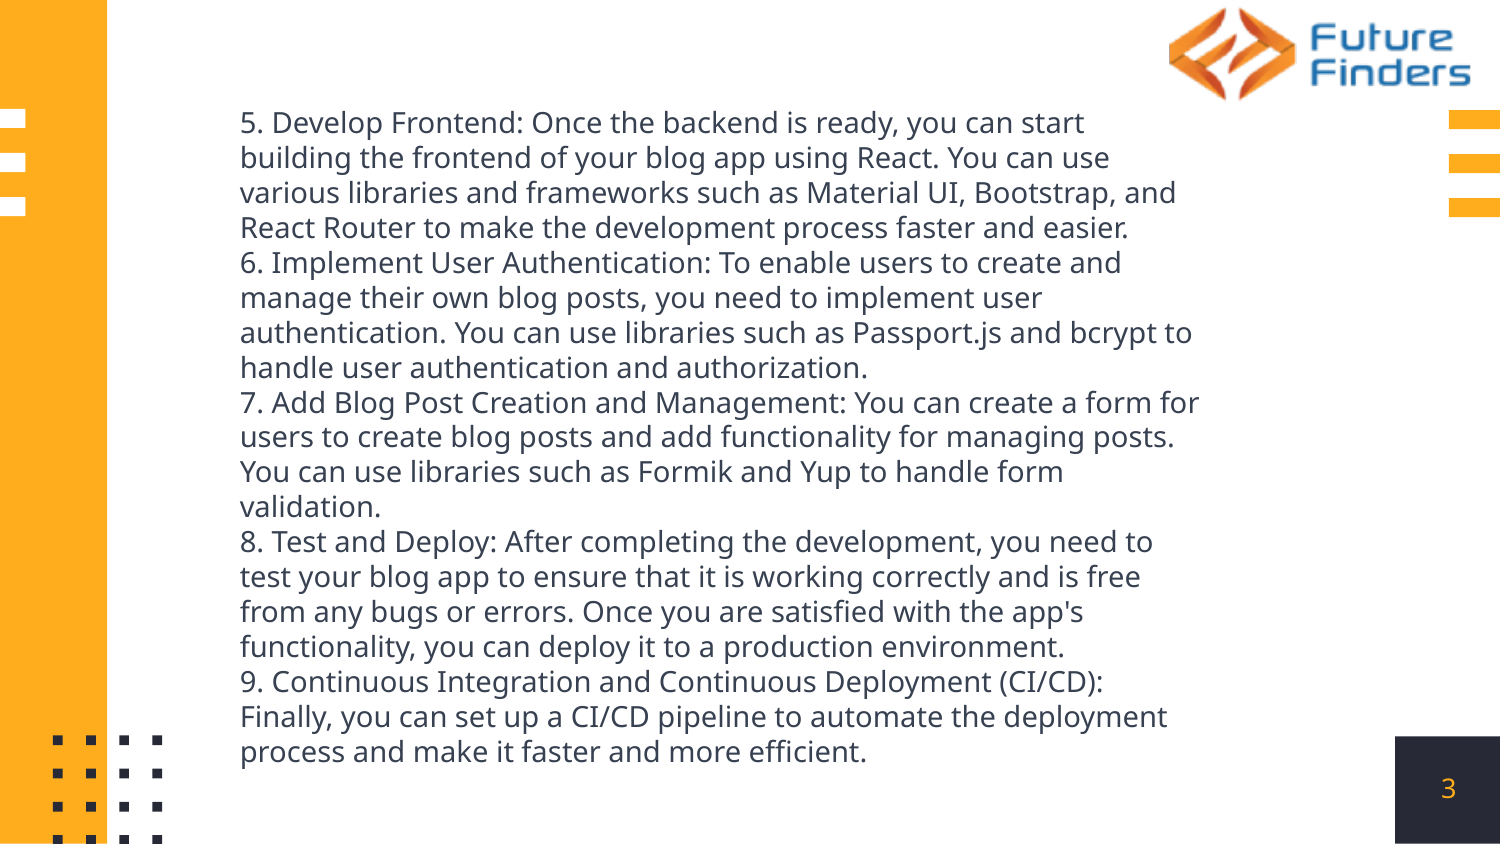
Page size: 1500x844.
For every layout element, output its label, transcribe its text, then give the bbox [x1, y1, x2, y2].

text_box 5. Develop Frontend: Once the backend is ready, you can start building the frontend of your blog app using React. You can use various libraries and frameworks such as Material UI, Bootstrap, and React Router to make the development process faster and easier. 6. Implement User Authentication: To enable users to create and manage their own blog posts, you need to implement user authentication. You can use libraries such as Passport.js and bcrypt to handle user authentication and authorization. 7. Add Blog Post Creation and Management: You can create a form for users to create blog posts and add functionality for managing posts. You can use libraries such as Formik and Yup to handle form validation. 8. Test and Deploy: After completing the development, you need to test your blog app to ensure that it is working correctly and is free from any bugs or errors. Once you are satisfied with the app's functionality, you can deploy it to a production environment. 9. Continuous Integration and Continuous Deployment (CI/CD): Finally, you can set up a CI/CD pipeline to automate the deployment process and make it faster and more efficient. [225, 96, 1218, 811]
slide_number 3 [1395, 736, 1500, 844]
picture [1162, 0, 1476, 110]
